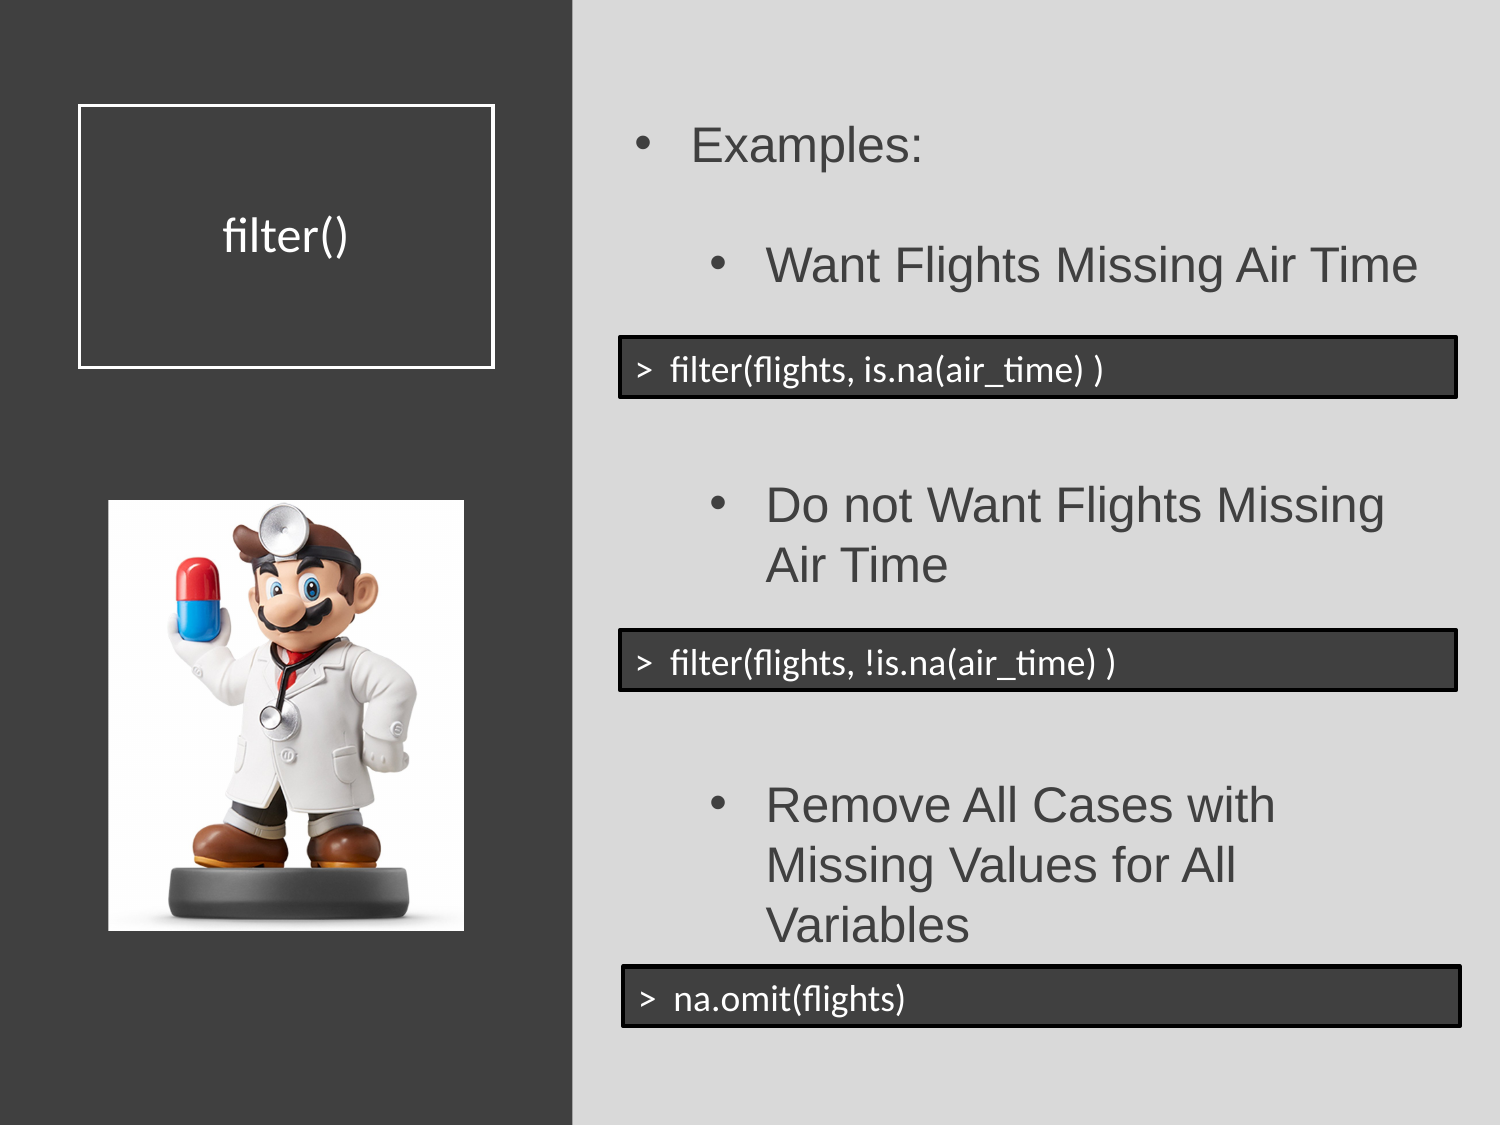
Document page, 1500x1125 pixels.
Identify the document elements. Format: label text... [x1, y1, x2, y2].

picture [107, 499, 465, 931]
title filter() [78, 105, 494, 368]
text_box Examples: Want Flights Missing Air Time Do not Want Flights Missing Air Time Remove All Cases with Missing Values for All Variables [619, 105, 1450, 335]
text_box [0, 0, 573, 1125]
text_box > na.omit(flights) [621, 964, 1462, 1028]
text_box > filter(flights, !is.na(air_time) ) [618, 628, 1458, 692]
text_box > filter(flights, is.na(air_time) ) [618, 335, 1458, 399]
text_box Examples: Want Flights Missing Air Time Do not Want Flights Missing Air Time Remove All Cases with Missing Values for All Variables [619, 692, 1450, 1081]
text_box Examples: Want Flights Missing Air Time Do not Want Flights Missing Air Time Remove All Cases with Missing Values for All Variables [619, 399, 1450, 628]
